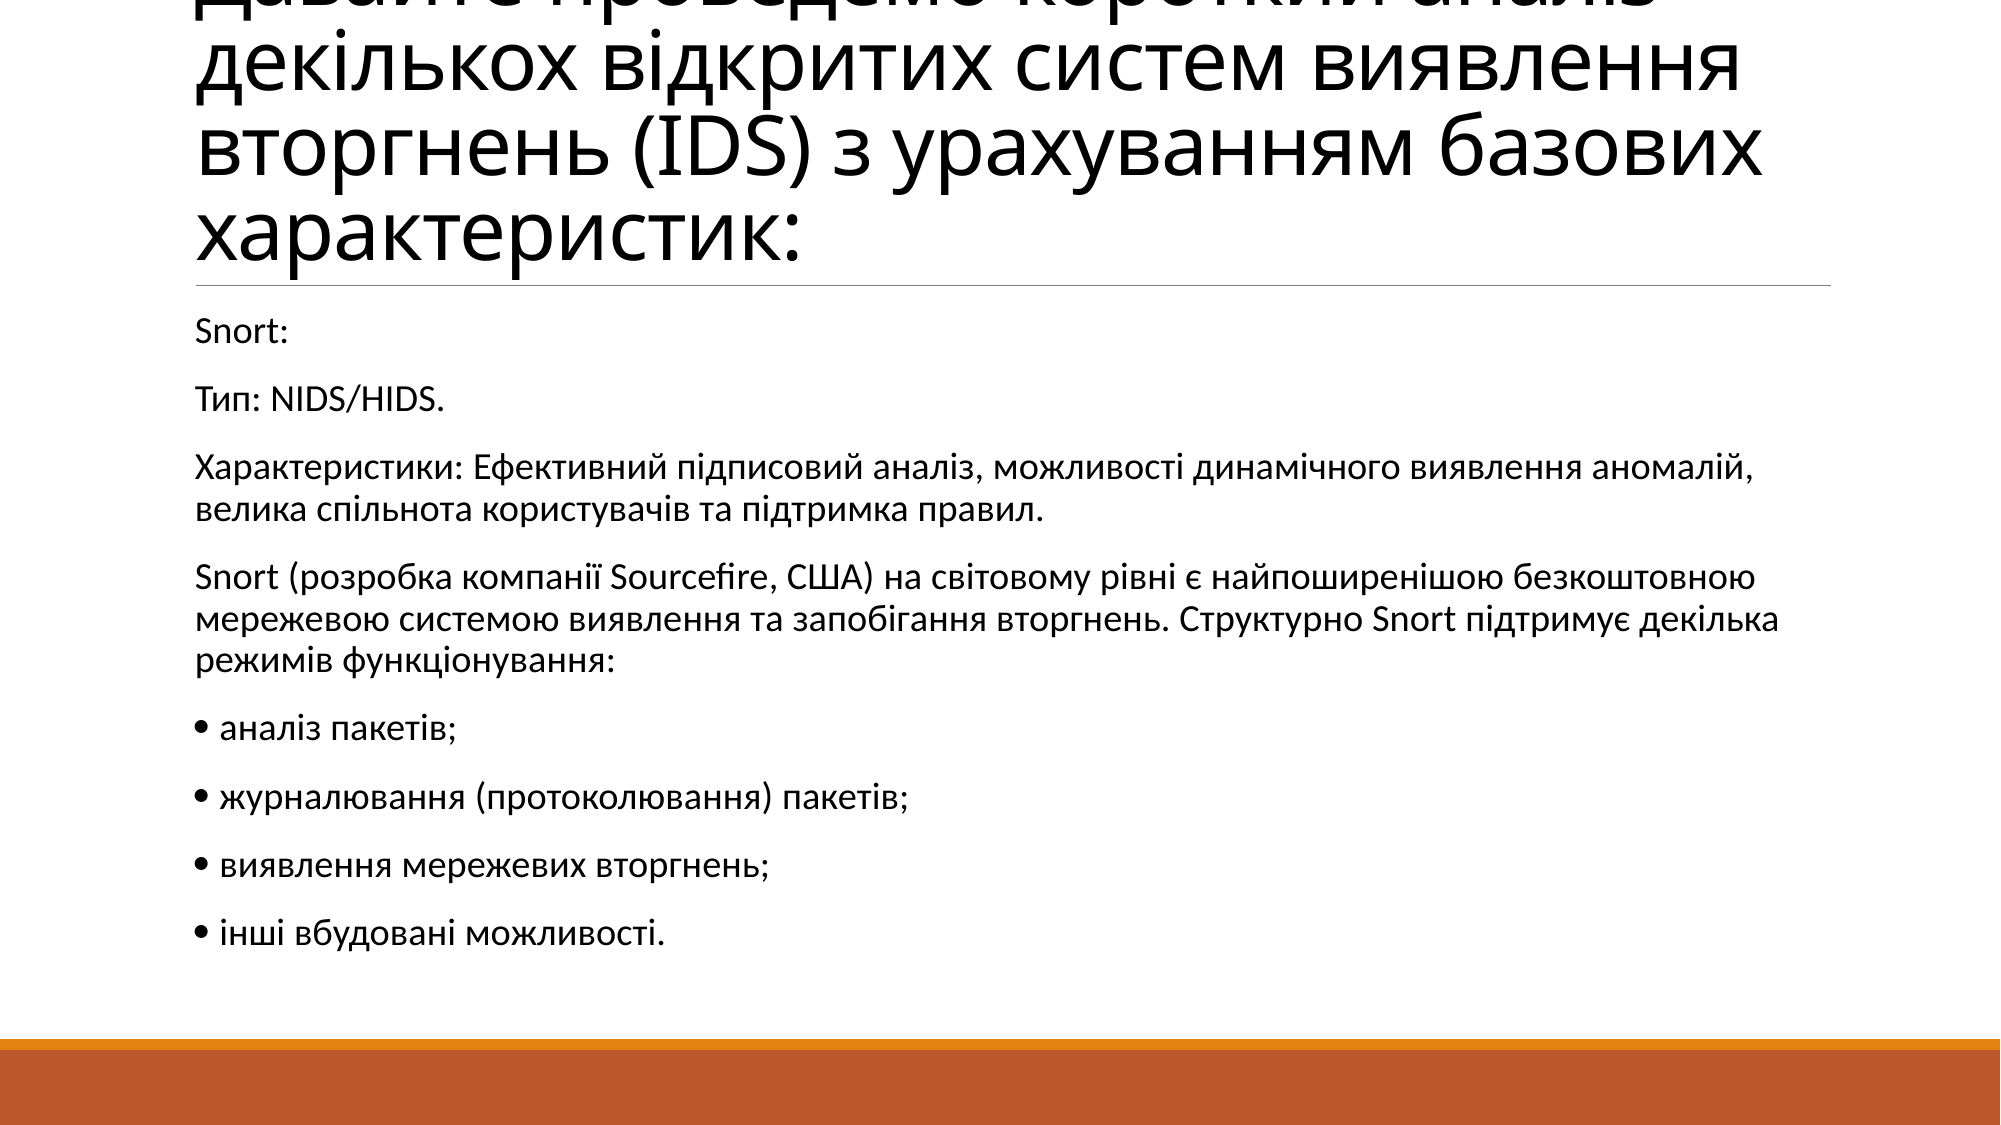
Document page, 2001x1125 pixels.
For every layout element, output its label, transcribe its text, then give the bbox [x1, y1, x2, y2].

list Snort: Тип: NIDS/HIDS. Характеристики: Ефективний підписовий аналіз, можливості динамічного виявлення аномалій, велика спільнота користувачів та підтримка правил. Snort (розробка компанії Sourcefire, США) на світовому рівні є найпоширенішою безкоштовною мережевою системою виявлення та запобігання вторгнень. Структурно Snort підтримує декілька режимів функціонування:  аналіз пакетів;  журналювання (протоколювання) пакетів;  виявлення мережевих вторгнень;  інші вбудовані можливості. [180, 302, 1830, 963]
title Давайте проведемо короткий аналіз декількох відкритих систем виявлення вторгнень (IDS) з урахуванням базових характеристик: [180, 47, 1830, 285]
